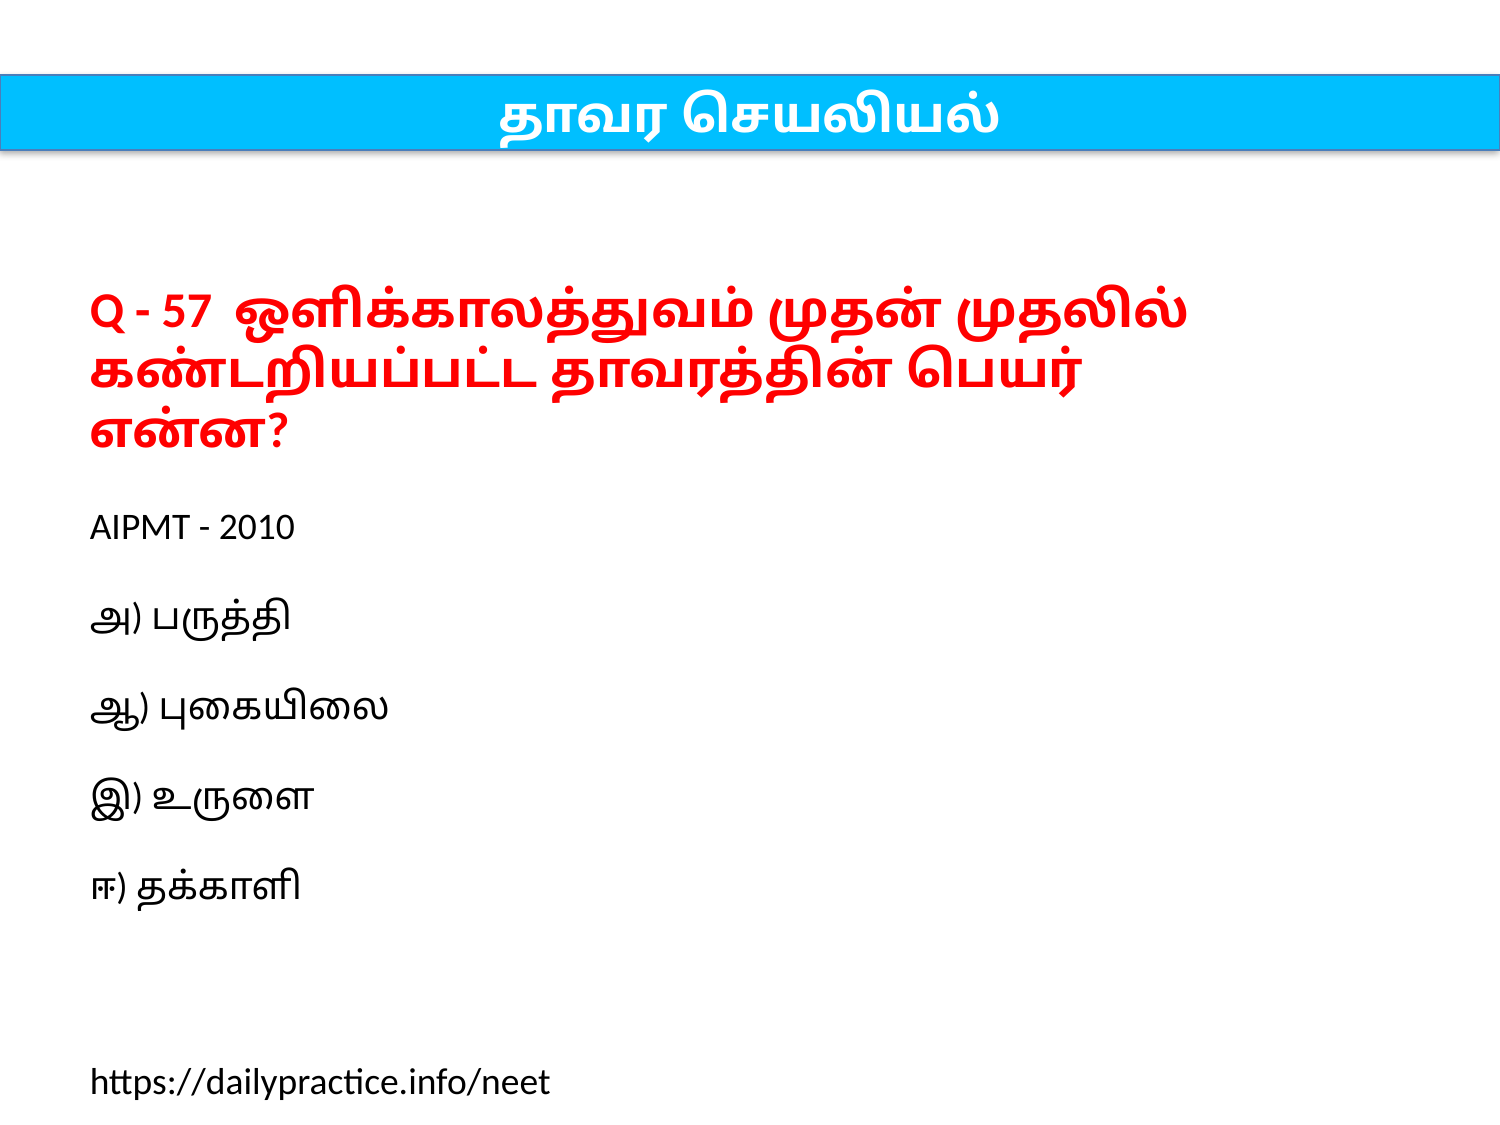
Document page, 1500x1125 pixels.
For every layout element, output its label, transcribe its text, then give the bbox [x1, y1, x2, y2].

text_box Q - 57 ஒளிக்காலத்துவம் முதன் முதலில் கண்டறியப்பட்ட தாவரத்தின் பெயர் என்ன? AIPMT - 2010 அ) பருத்தி ஆ) புகையிலை இ) உருளை ஈ) தக்காளி [74, 224, 1275, 915]
text_box https://dailypractice.info/neet [74, 1049, 675, 1110]
text_box தாவர செயலியல் [0, 74, 1500, 151]
